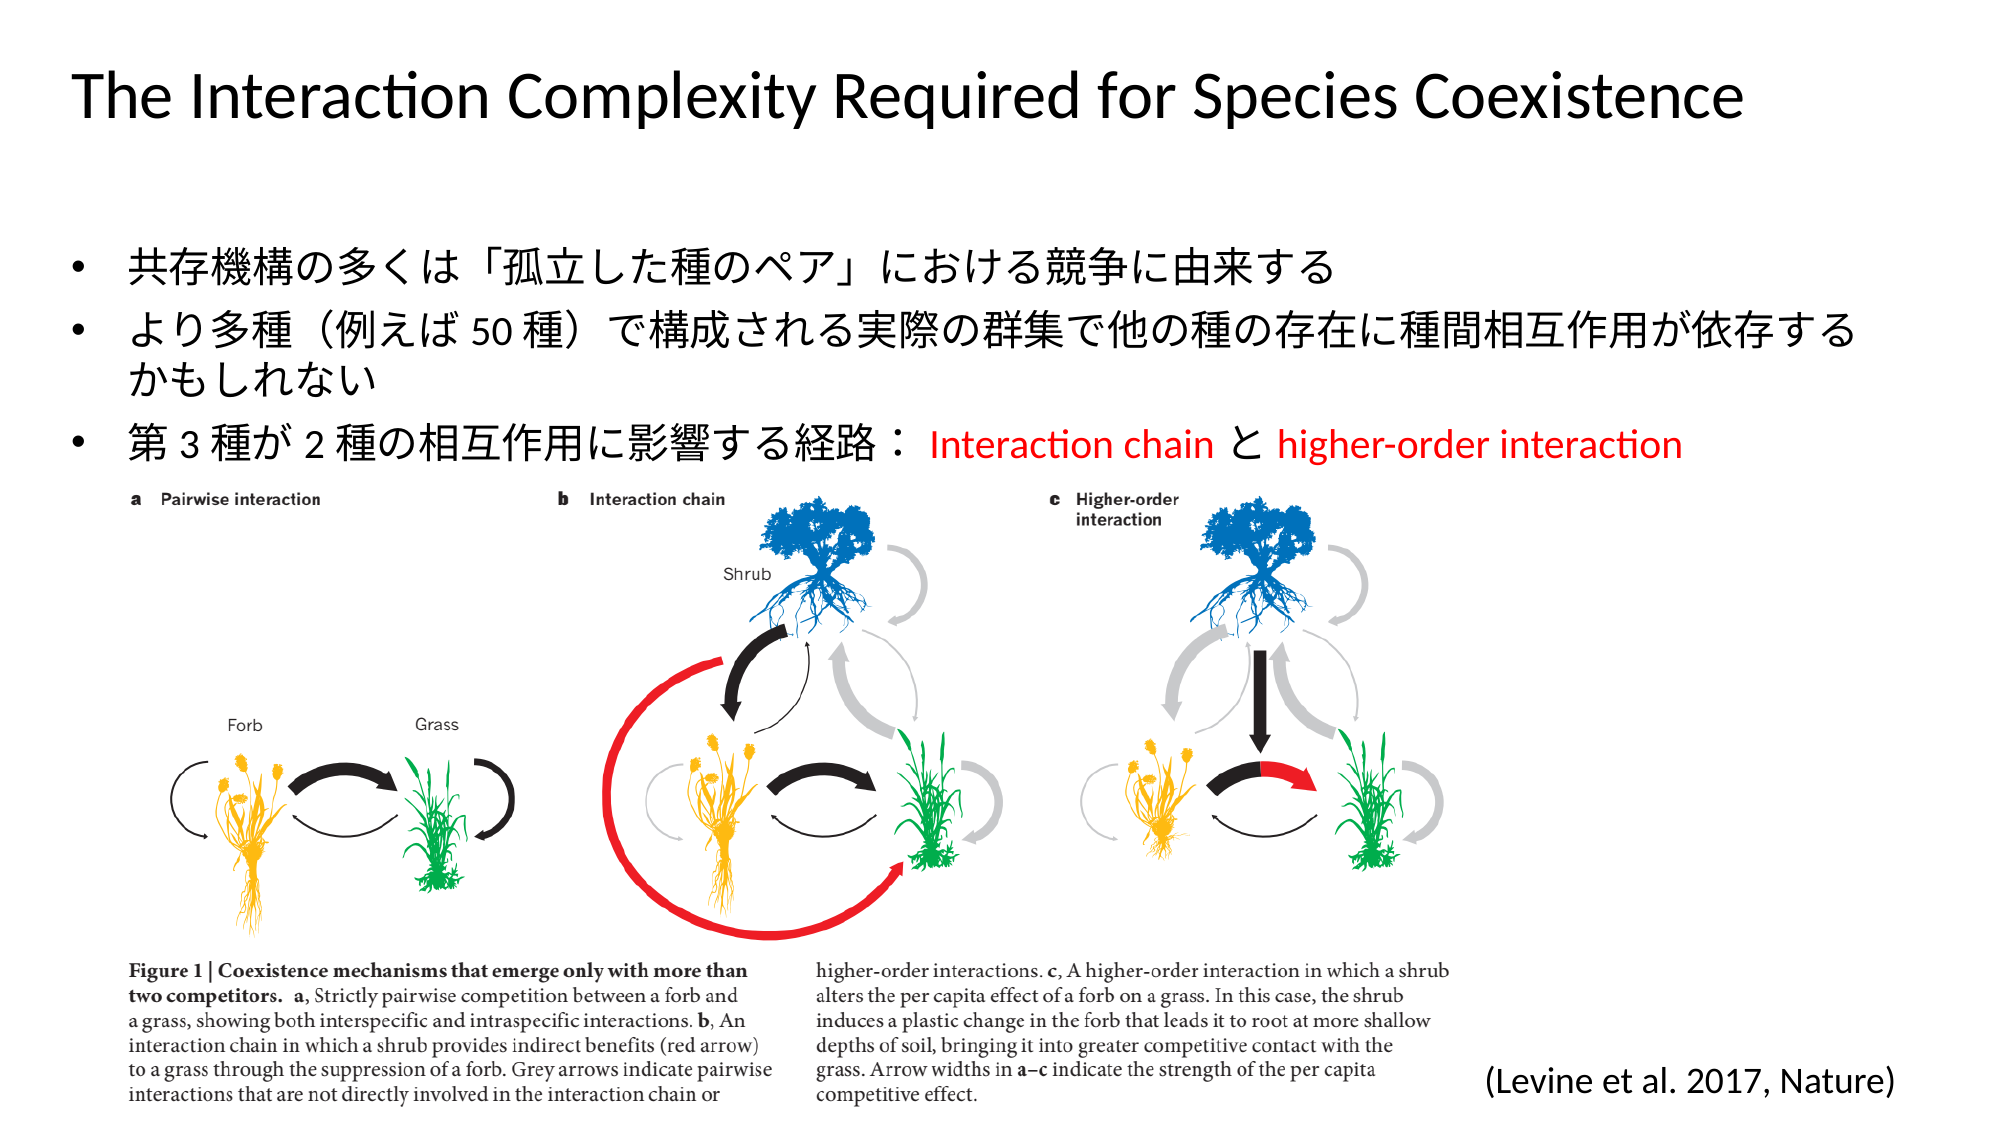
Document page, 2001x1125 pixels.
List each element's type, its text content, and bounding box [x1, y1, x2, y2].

text_box The Interaction Complexity Required for Species Coexistence [56, 52, 1782, 213]
picture [97, 481, 1482, 1110]
text_box (Levine et al. 2017, Nature) [1482, 1048, 2000, 1109]
text_box 共存機構の多くは「孤立した種のペア」における競争に由来する より多種（例えば50種）で構成される実際の群集で他の種の存在に種間相互作用が依存するかもしれない 第3種が2種の相互作用に影響する経路：Interaction chainとhigher-order interaction [56, 233, 1903, 474]
